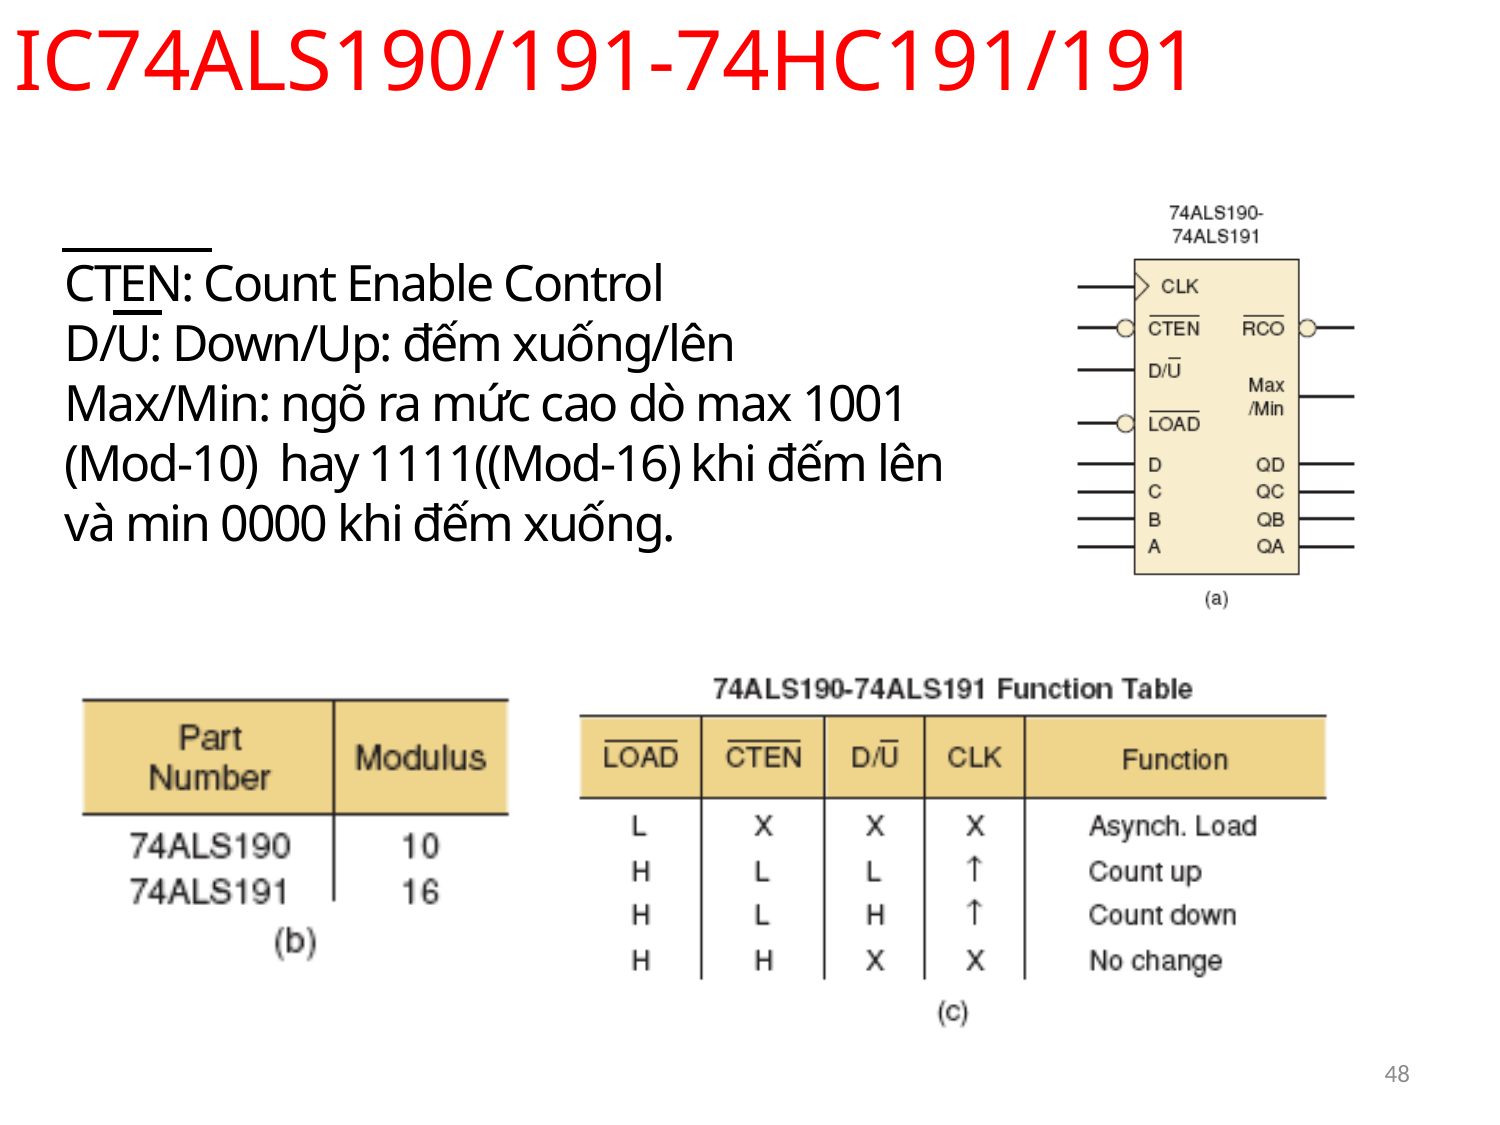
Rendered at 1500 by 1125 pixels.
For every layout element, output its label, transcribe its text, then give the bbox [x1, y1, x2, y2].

picture [52, 674, 538, 982]
slide_number 48 [1074, 1042, 1425, 1103]
text_box IC74ALS190/191-74HC191/191 [0, 0, 1338, 115]
text_box CTEN: Count Enable Control D/U: Down/Up: đếm xuống/lên Max/Min: ngõ ra mức cao dò max 1001 (Mod-10) hay 1111((Mod-16) khi đếm lên và min 0000 khi đếm xuống. [49, 244, 1013, 560]
picture [1055, 187, 1376, 616]
picture [562, 656, 1376, 1035]
